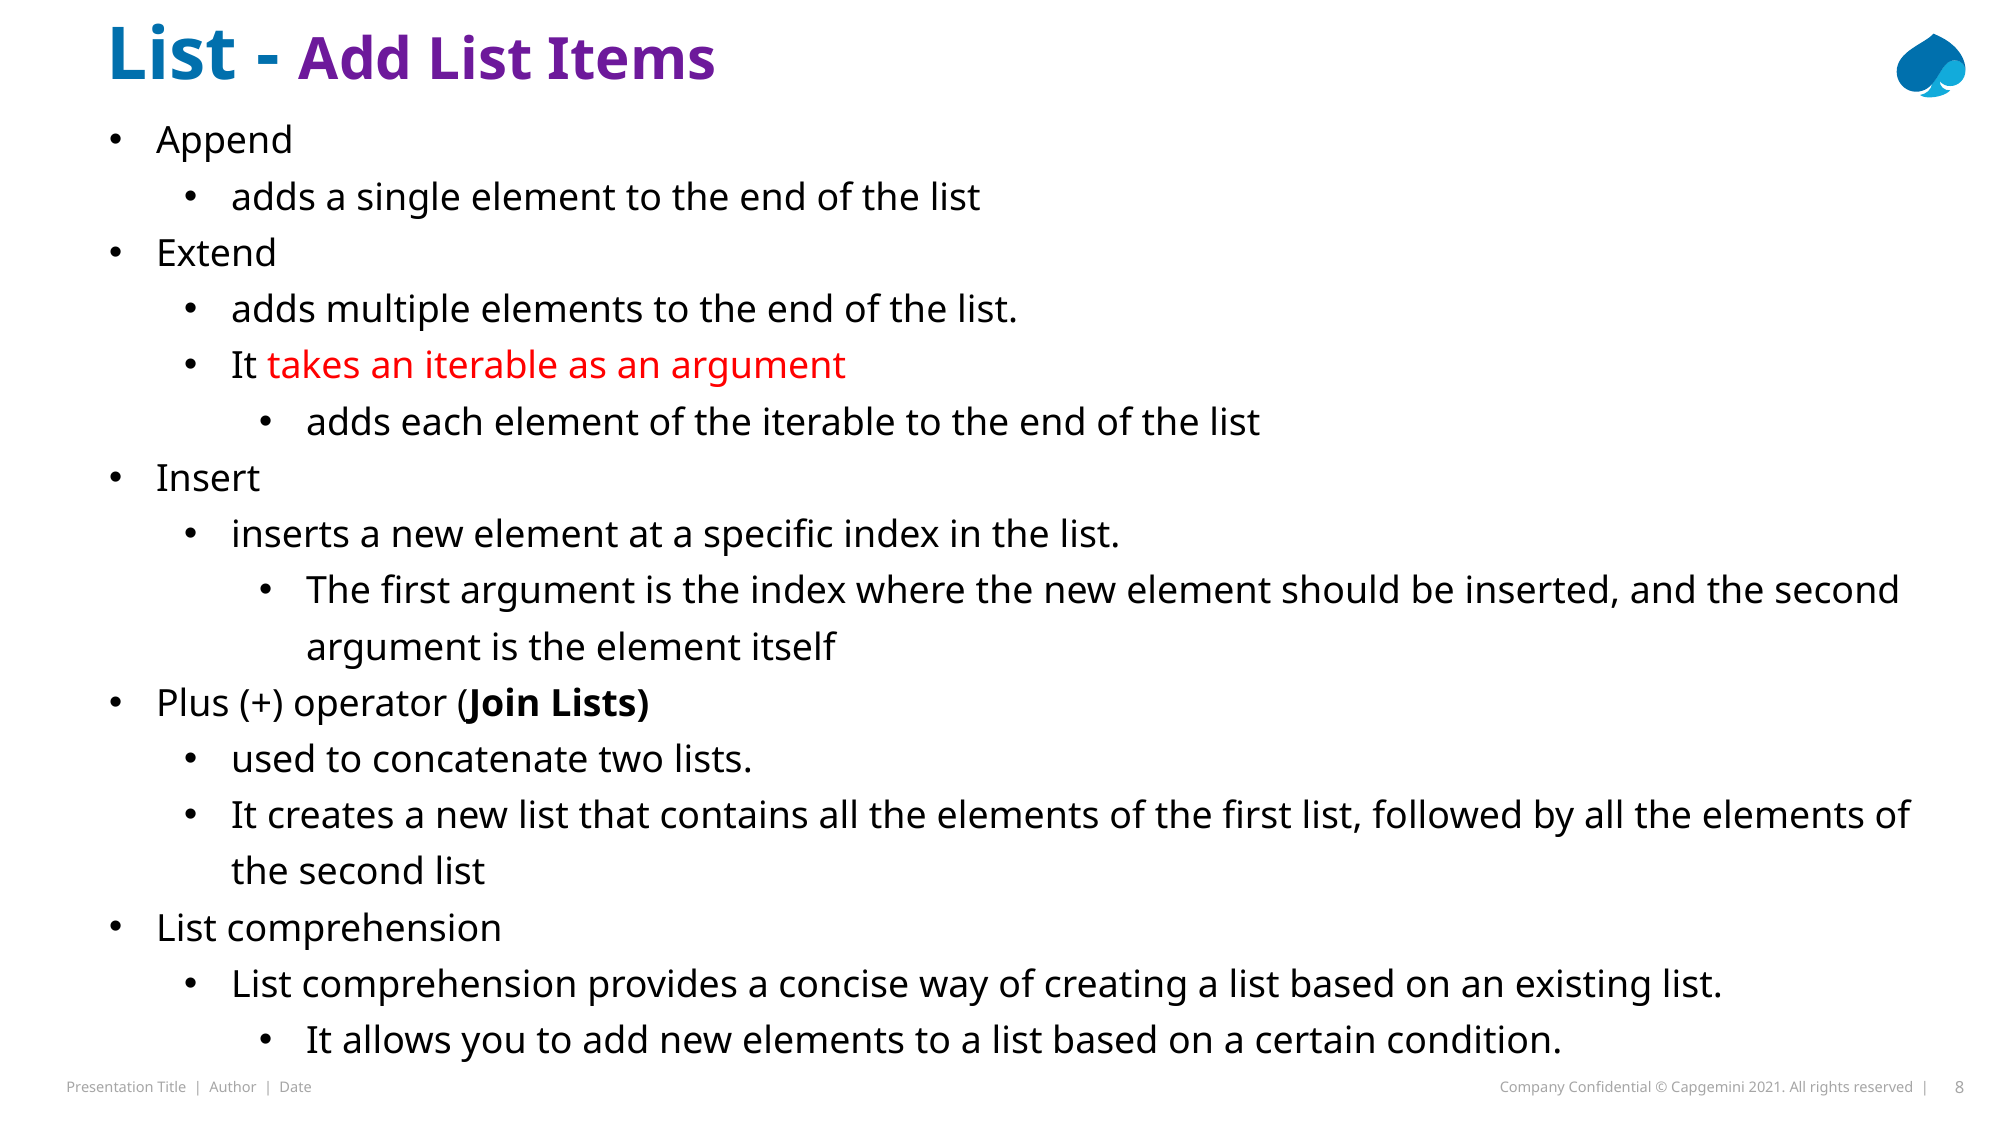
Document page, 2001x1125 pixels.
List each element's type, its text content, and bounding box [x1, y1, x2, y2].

list List - Add List Items [106, 6, 1225, 91]
text_box Append adds a single element to the end of the list Extend adds multiple elements to the end of the list. It takes an iterable as an argument adds each element of the iterable to the end of the list Insert inserts a new element at a specific index in the list. The first argument is the index where the new element should be inserted, and the second argument is the element itself Plus (+) operator (Join Lists) used to concatenate two lists. It creates a new list that contains all the elements of the first list, followed by all the elements of the second list List comprehension List comprehension provides a concise way of creating a list based on an existing list. It allows you to add new elements to a list based on a certain condition. [82, 97, 1950, 1069]
